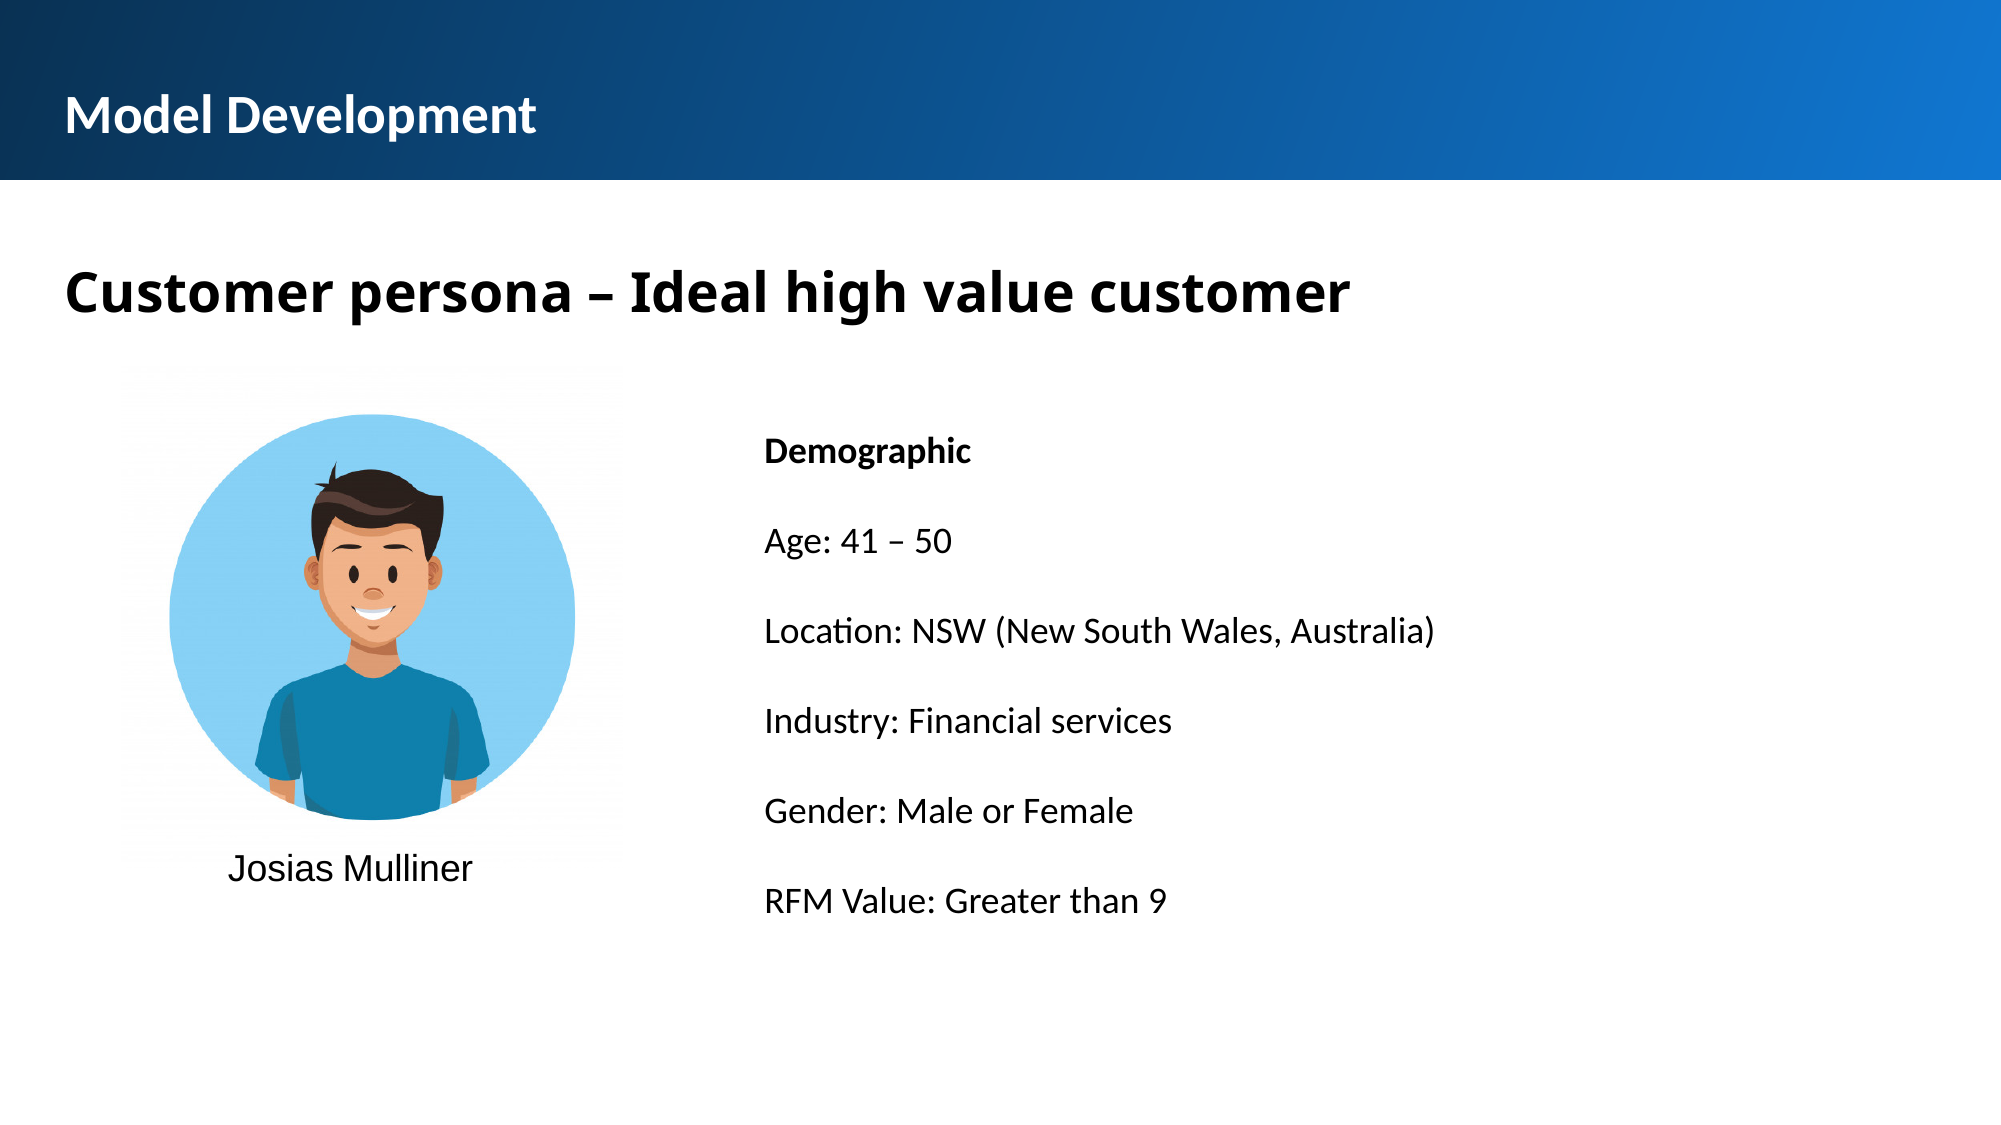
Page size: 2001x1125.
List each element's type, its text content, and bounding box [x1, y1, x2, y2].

text_box Josias Mulliner [213, 868, 531, 897]
text_box Customer persona – Ideal high value customer [44, 227, 1455, 344]
text_box [0, 0, 2000, 180]
text_box Model Development [44, 57, 1919, 165]
picture [121, 366, 623, 868]
text_box Demographic Age: 41 – 50 Location: NSW (New South Wales, Australia) Industry: Financial services Gender: Male or Female RFM Value: Greater than 9 [749, 419, 1498, 929]
